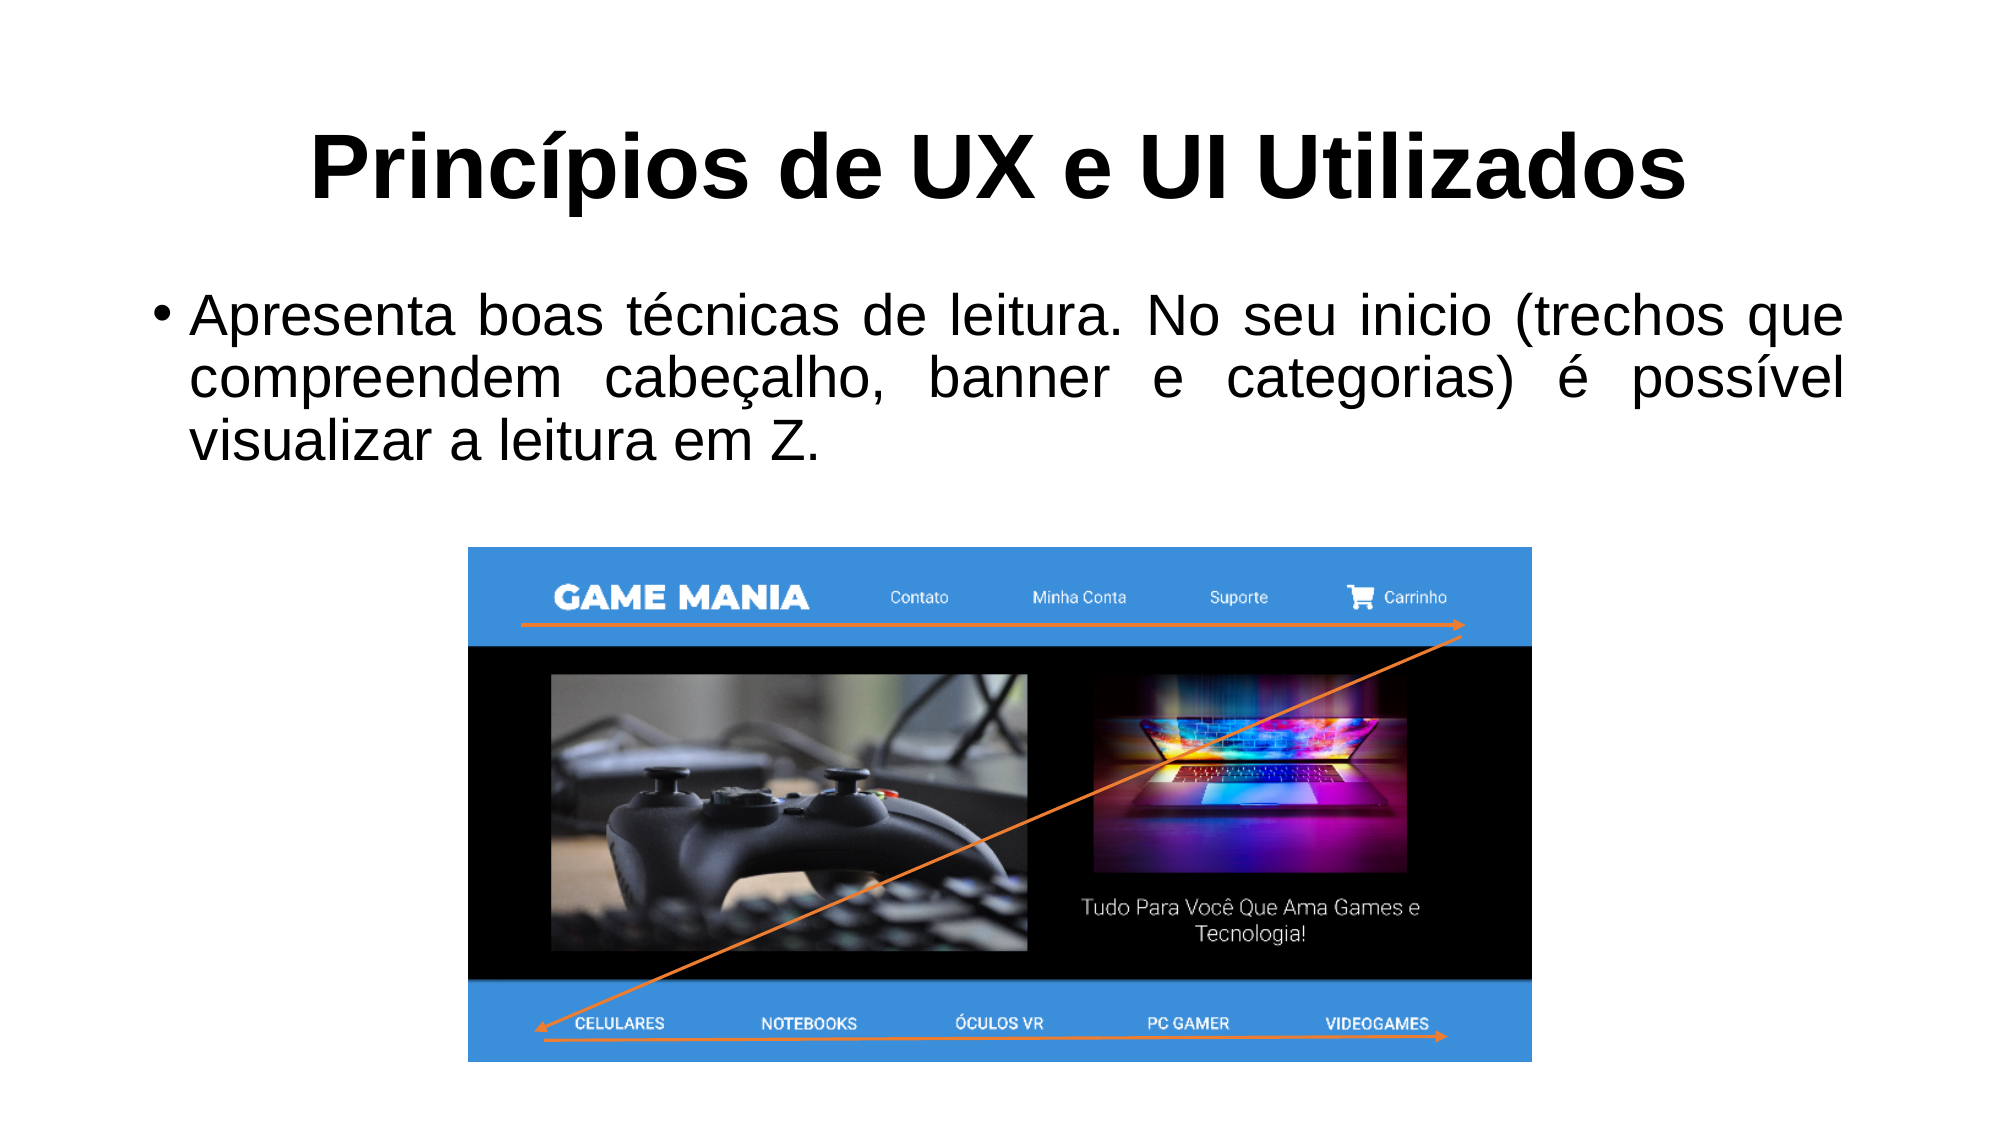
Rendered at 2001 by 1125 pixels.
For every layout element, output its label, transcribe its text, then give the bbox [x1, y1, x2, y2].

picture [468, 547, 1532, 1062]
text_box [544, 1036, 1448, 1041]
title Princípios de UX e UI Utilizados [137, 59, 1863, 277]
list Apresenta boas técnicas de leitura. No seu inicio (trechos que compreendem cabeçalho, banner e categorias) é possível visualizar a leitura em Z. [137, 277, 1863, 616]
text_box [534, 636, 1462, 1032]
